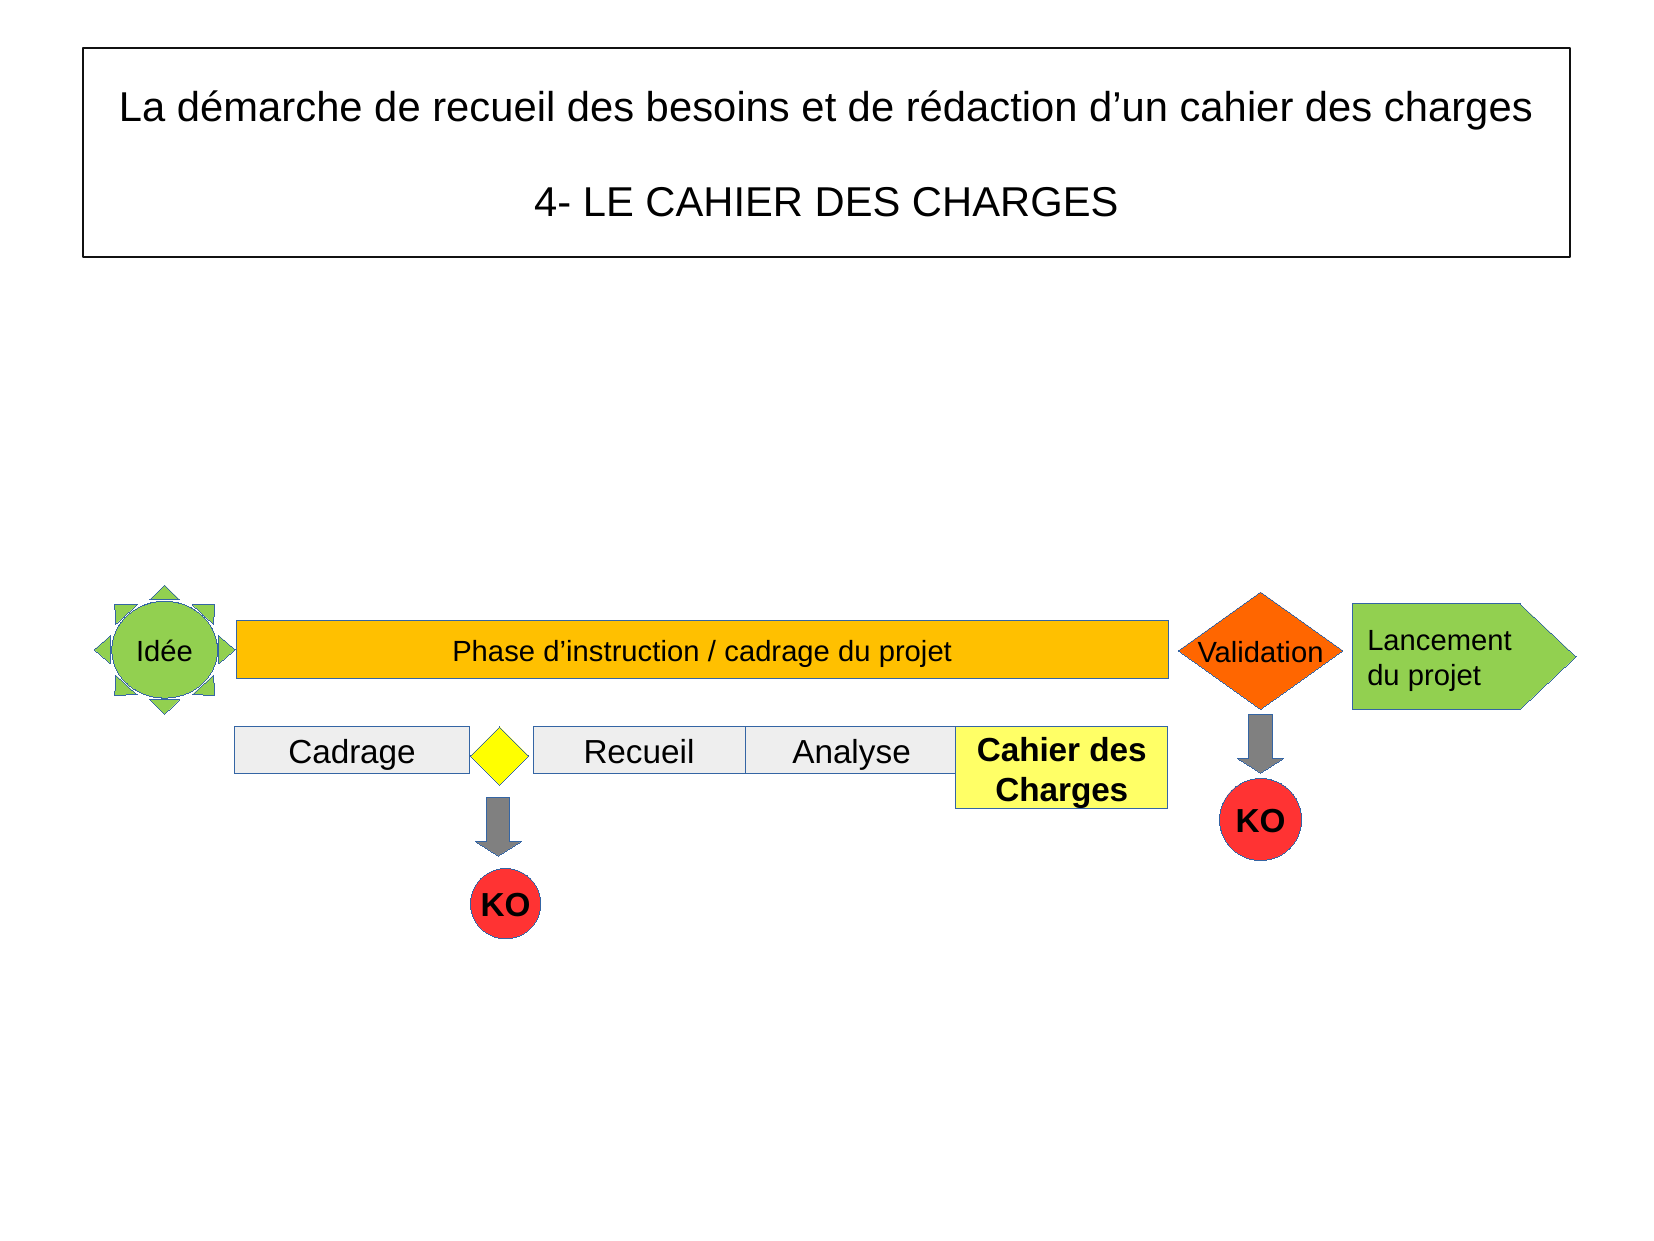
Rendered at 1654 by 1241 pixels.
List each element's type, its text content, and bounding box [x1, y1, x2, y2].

text_box Lancement du projet [1352, 603, 1577, 710]
text_box Analyse [745, 726, 955, 774]
text_box Idée [94, 601, 236, 715]
text_box KO [470, 868, 541, 939]
text_box Phase d’instruction / cadrage du projet [236, 620, 1169, 679]
text_box [470, 726, 529, 786]
text_box [1237, 714, 1284, 774]
text_box [475, 797, 522, 857]
text_box La démarche de recueil des besoins et de rédaction d’un cahier des charges 4- LE CAHIER DES CHARGES [82, 48, 1570, 257]
text_box Idée [149, 585, 180, 600]
text_box Cahier des Charges [955, 726, 1168, 809]
text_box Validation [1178, 592, 1343, 710]
text_box KO [1219, 778, 1302, 861]
text_box Recueil [533, 726, 745, 774]
text_box Cadrage [234, 726, 470, 774]
